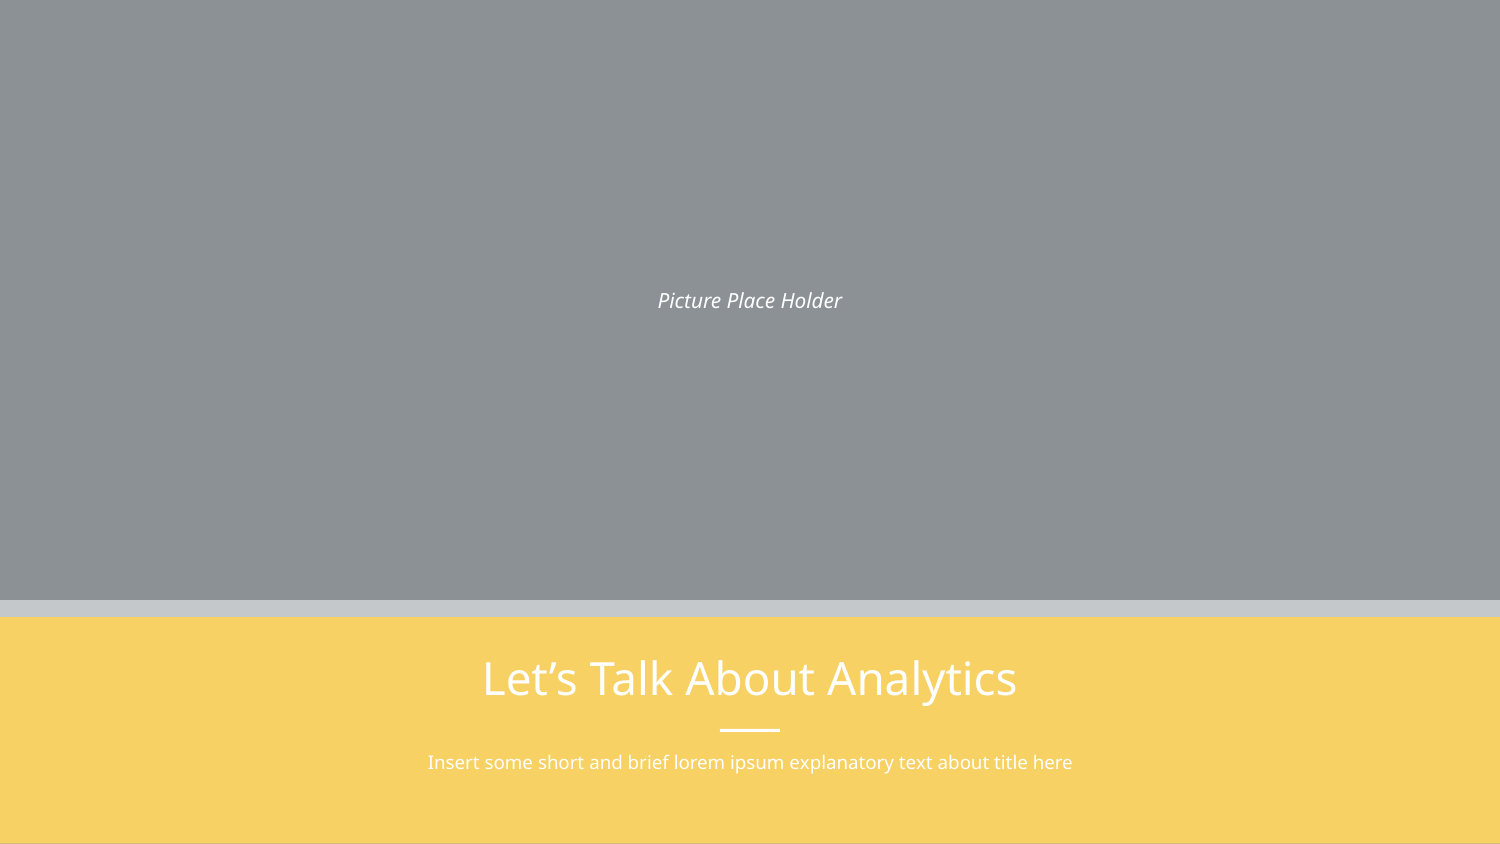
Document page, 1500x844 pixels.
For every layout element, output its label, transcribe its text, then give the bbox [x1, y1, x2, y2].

text_box [0, 617, 1500, 844]
text_box Let’s Talk About Analytics [119, 649, 1380, 716]
text_box [719, 728, 780, 732]
text_box [0, 0, 1500, 600]
text_box [0, 600, 1500, 617]
text_box Picture Place Holder [508, 287, 992, 313]
text_box Insert some short and brief lorem ipsum explanatory text about title here [119, 750, 1380, 776]
